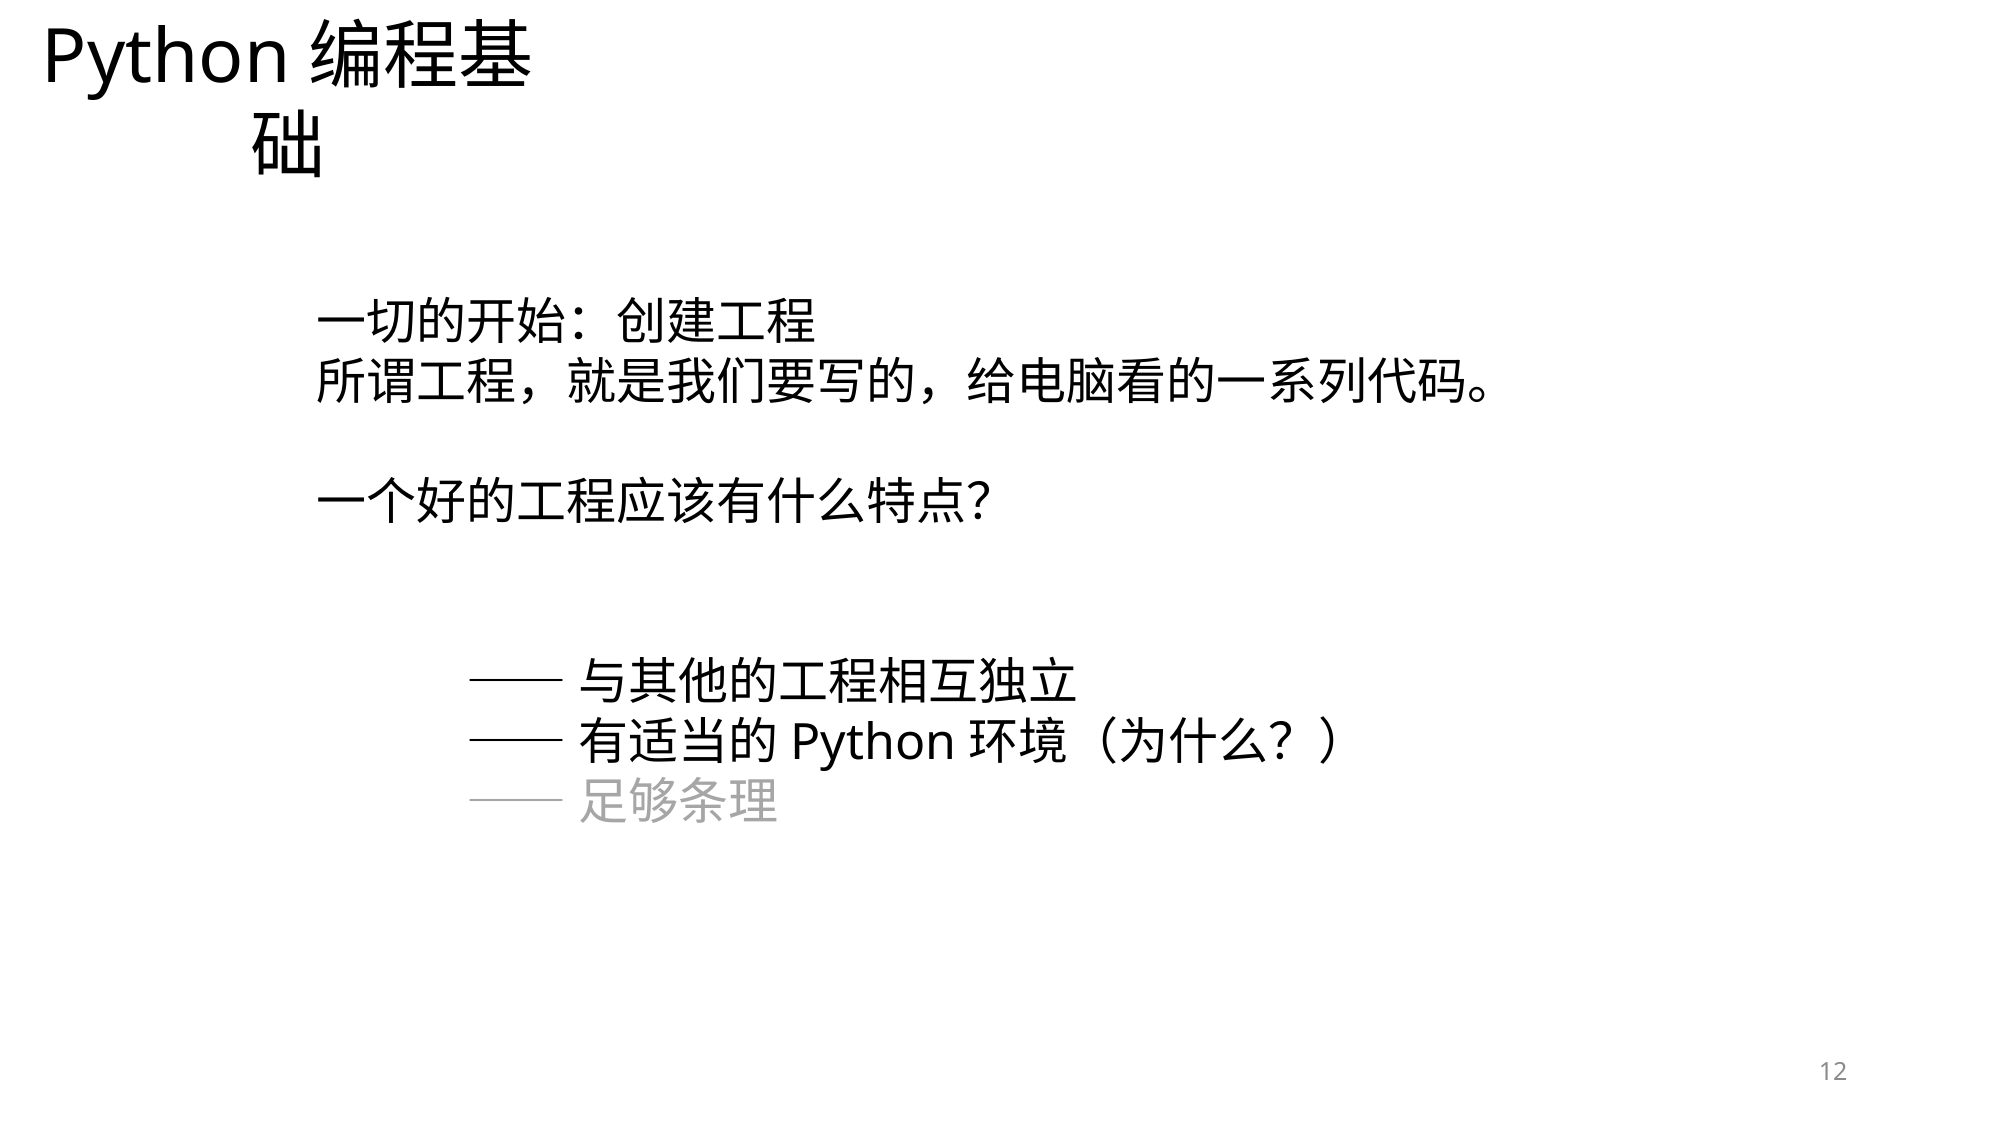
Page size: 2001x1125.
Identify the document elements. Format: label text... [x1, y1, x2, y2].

text_box Python编程基础 [0, 0, 576, 195]
text_box 一切的开始：创建工程 所谓工程，就是我们要写的，给电脑看的一系列代码。 一个好的工程应该有什么特点？ ——与其他的工程相互独立 ——有适当的Python环境（为什么？） ——足够条理 [151, 282, 1849, 837]
slide_number 12 [1412, 1042, 1863, 1103]
